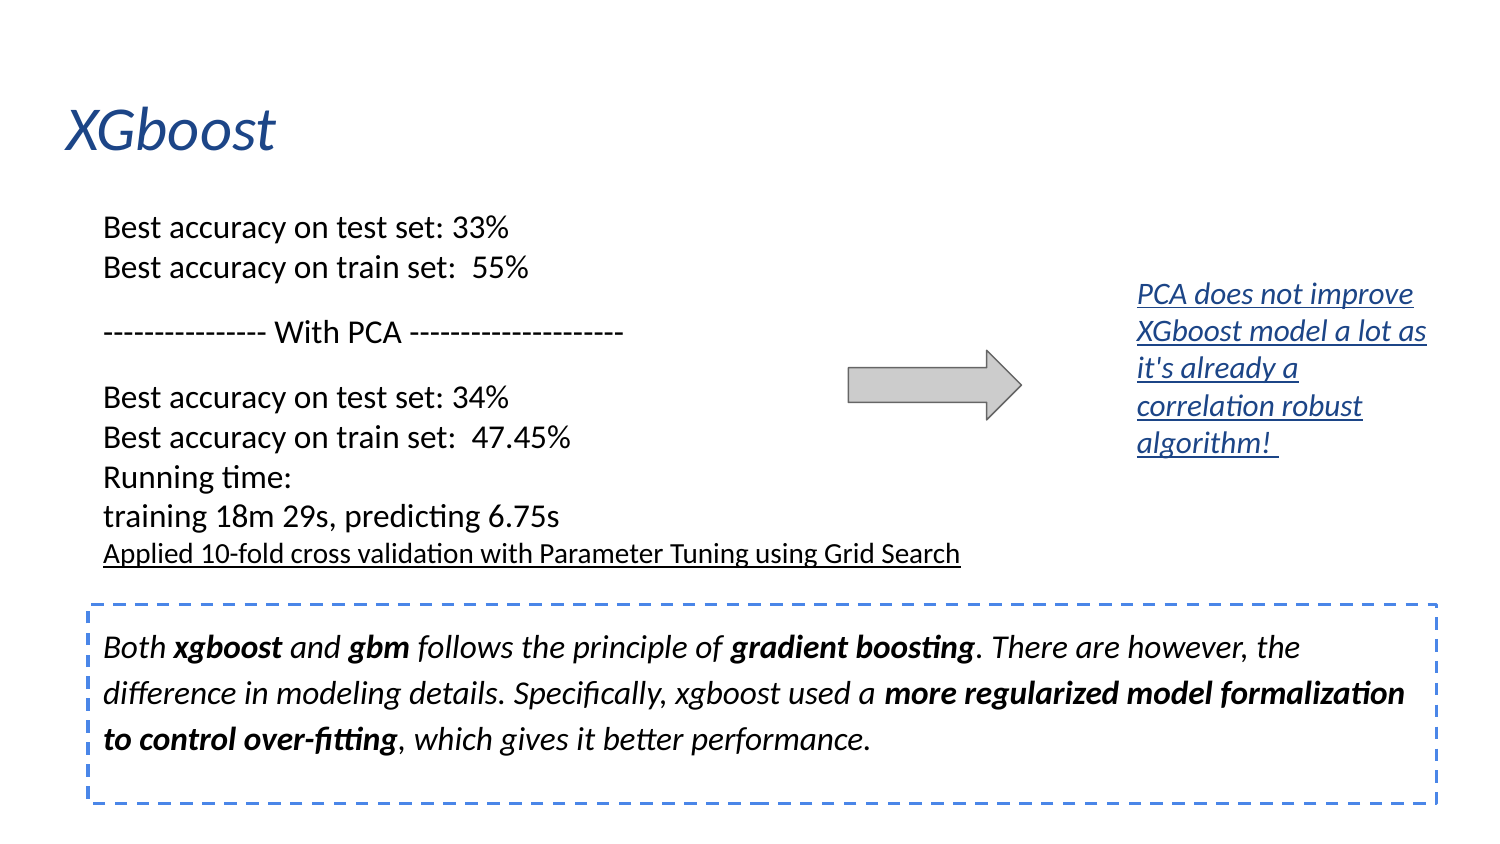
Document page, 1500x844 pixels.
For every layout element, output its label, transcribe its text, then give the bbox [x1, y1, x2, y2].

text_box PCA does not improve XGboost model a lot as it's already a correlation robust algorithm! [1121, 257, 1449, 490]
text_box [848, 350, 1022, 420]
text_box Best accuracy on test set: 33% Best accuracy on train set: 55% ---------------- With PCA --------------------- Best accuracy on test set: 34% Best accuracy on train set: 47.45% Running time: training 18m 29s, predicting 6.75s Applied 10-fold cross validation with Parameter Tuning using Grid Search [88, 190, 1071, 569]
list Both xgboost and gbm follows the principle of gradient boosting. There are however, the difference in modeling details. Specifically, xgboost used a more regularized model formalization to control over-fitting, which gives it better performance. [88, 604, 1437, 804]
title XGboost [51, 72, 1449, 167]
